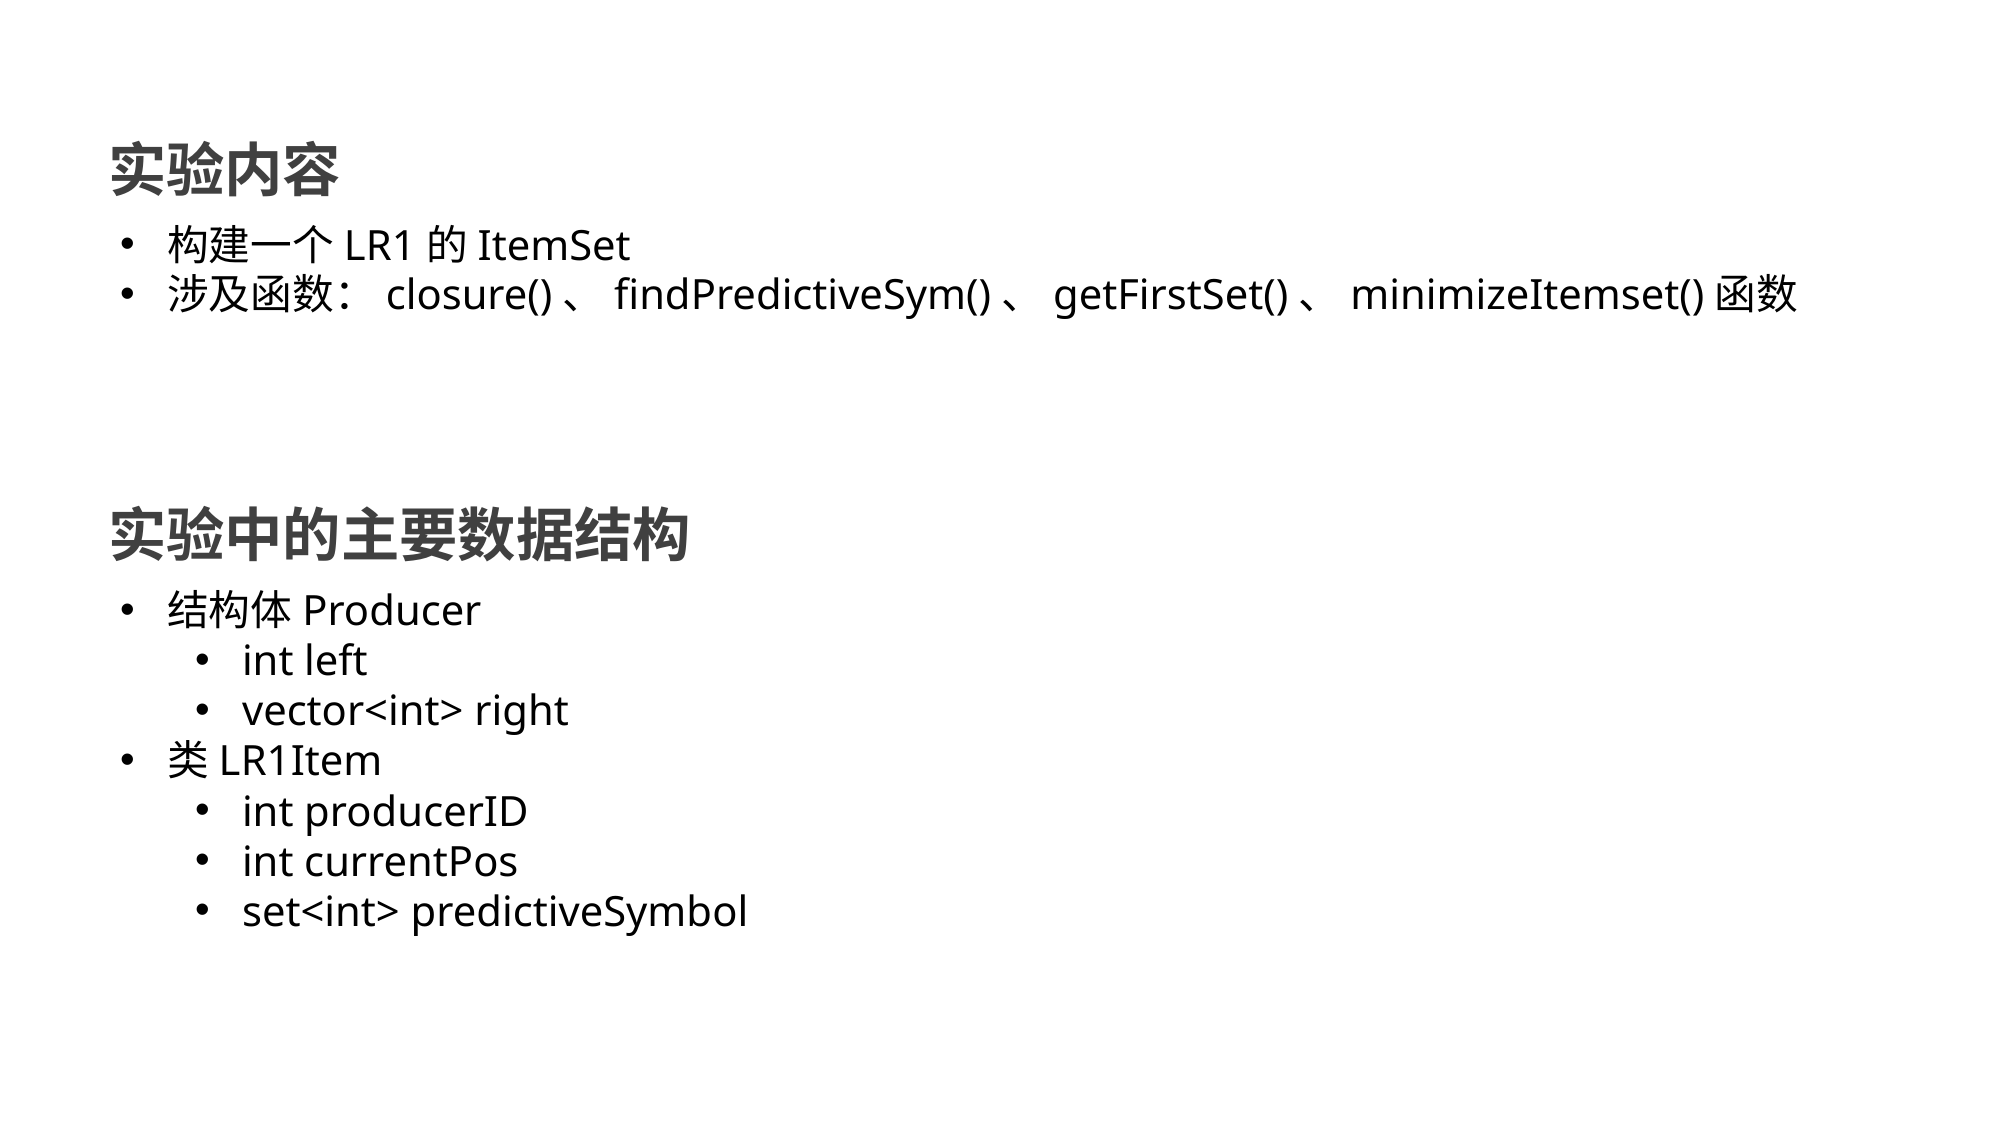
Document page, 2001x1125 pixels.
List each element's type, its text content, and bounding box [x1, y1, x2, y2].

text_box 结构体Producer int left vector<int> right 类LR1Item int producerID int currentPos set<int> predictiveSymbol [105, 576, 1895, 942]
text_box 实验中的主要数据结构 [93, 491, 717, 576]
text_box 构建一个LR1的ItemSet 涉及函数：closure()、findPredictiveSym()、getFirstSet()、minimizeItemset()函数 [105, 210, 2000, 326]
text_box 实验内容 [93, 125, 381, 211]
